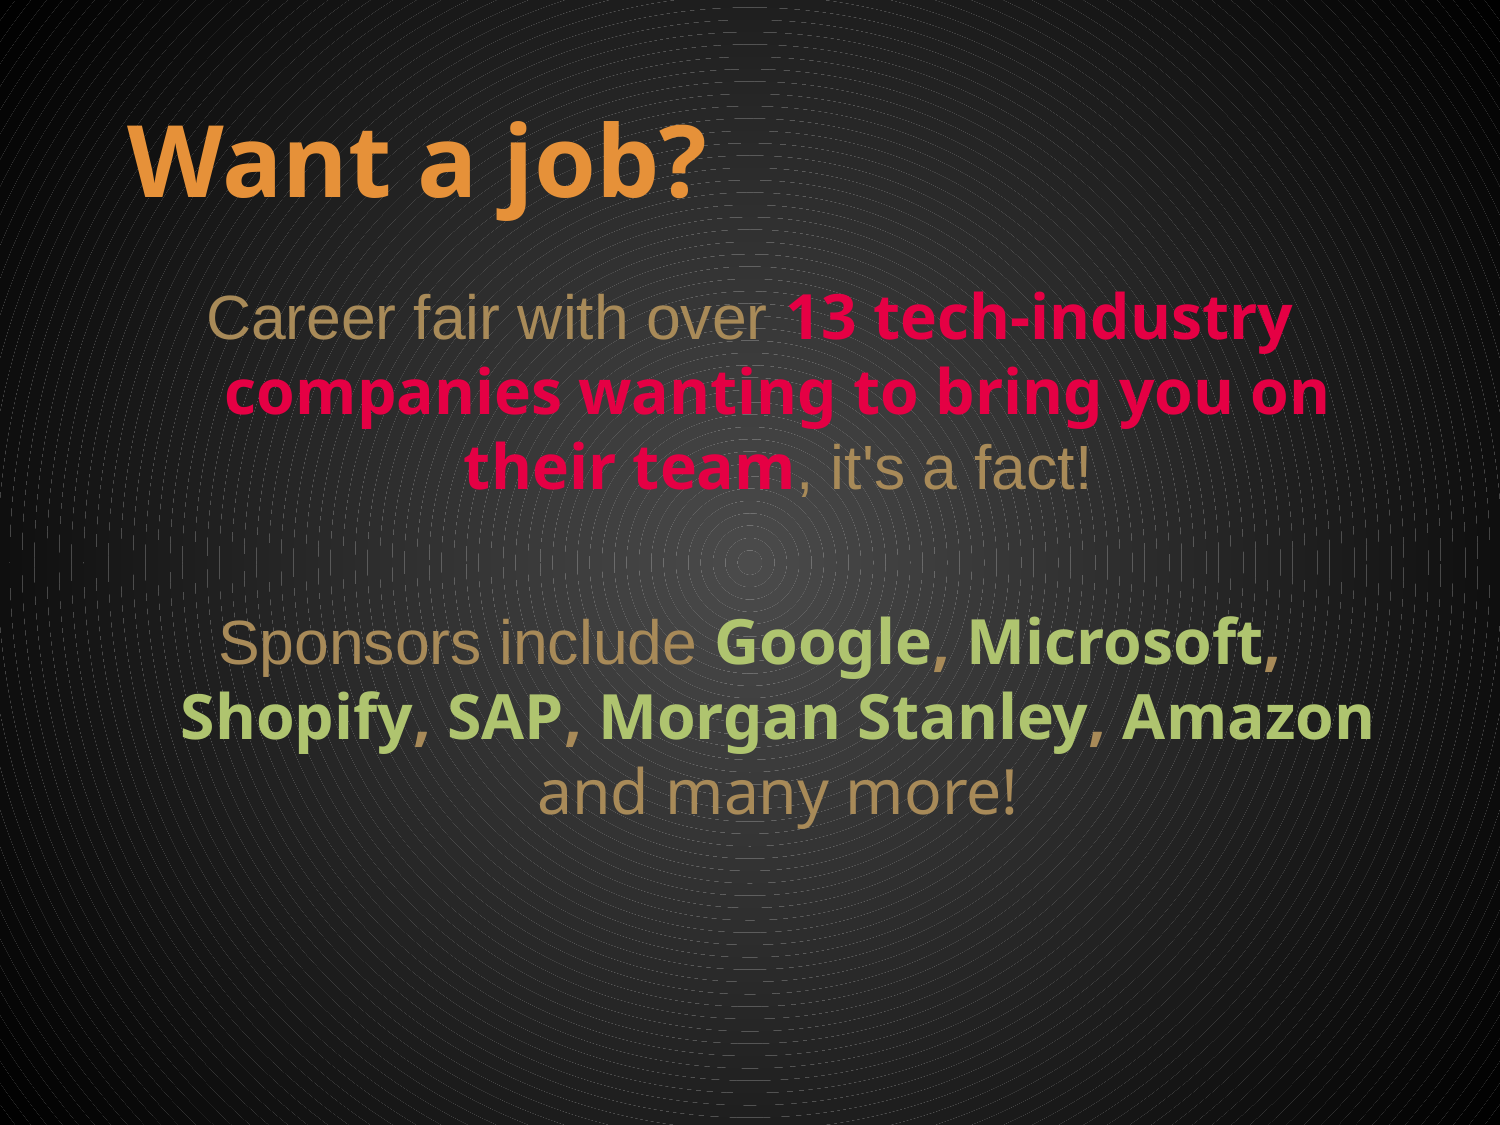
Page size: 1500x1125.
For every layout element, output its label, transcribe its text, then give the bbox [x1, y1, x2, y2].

title Want a job? [75, 14, 1425, 233]
list Career fair with over 13 tech-industry companies wanting to bring you on their team, it's a fact! Sponsors include Google, Microsoft, Shopify, SAP, Morgan Stanley, Amazon and many more! [75, 262, 1425, 931]
